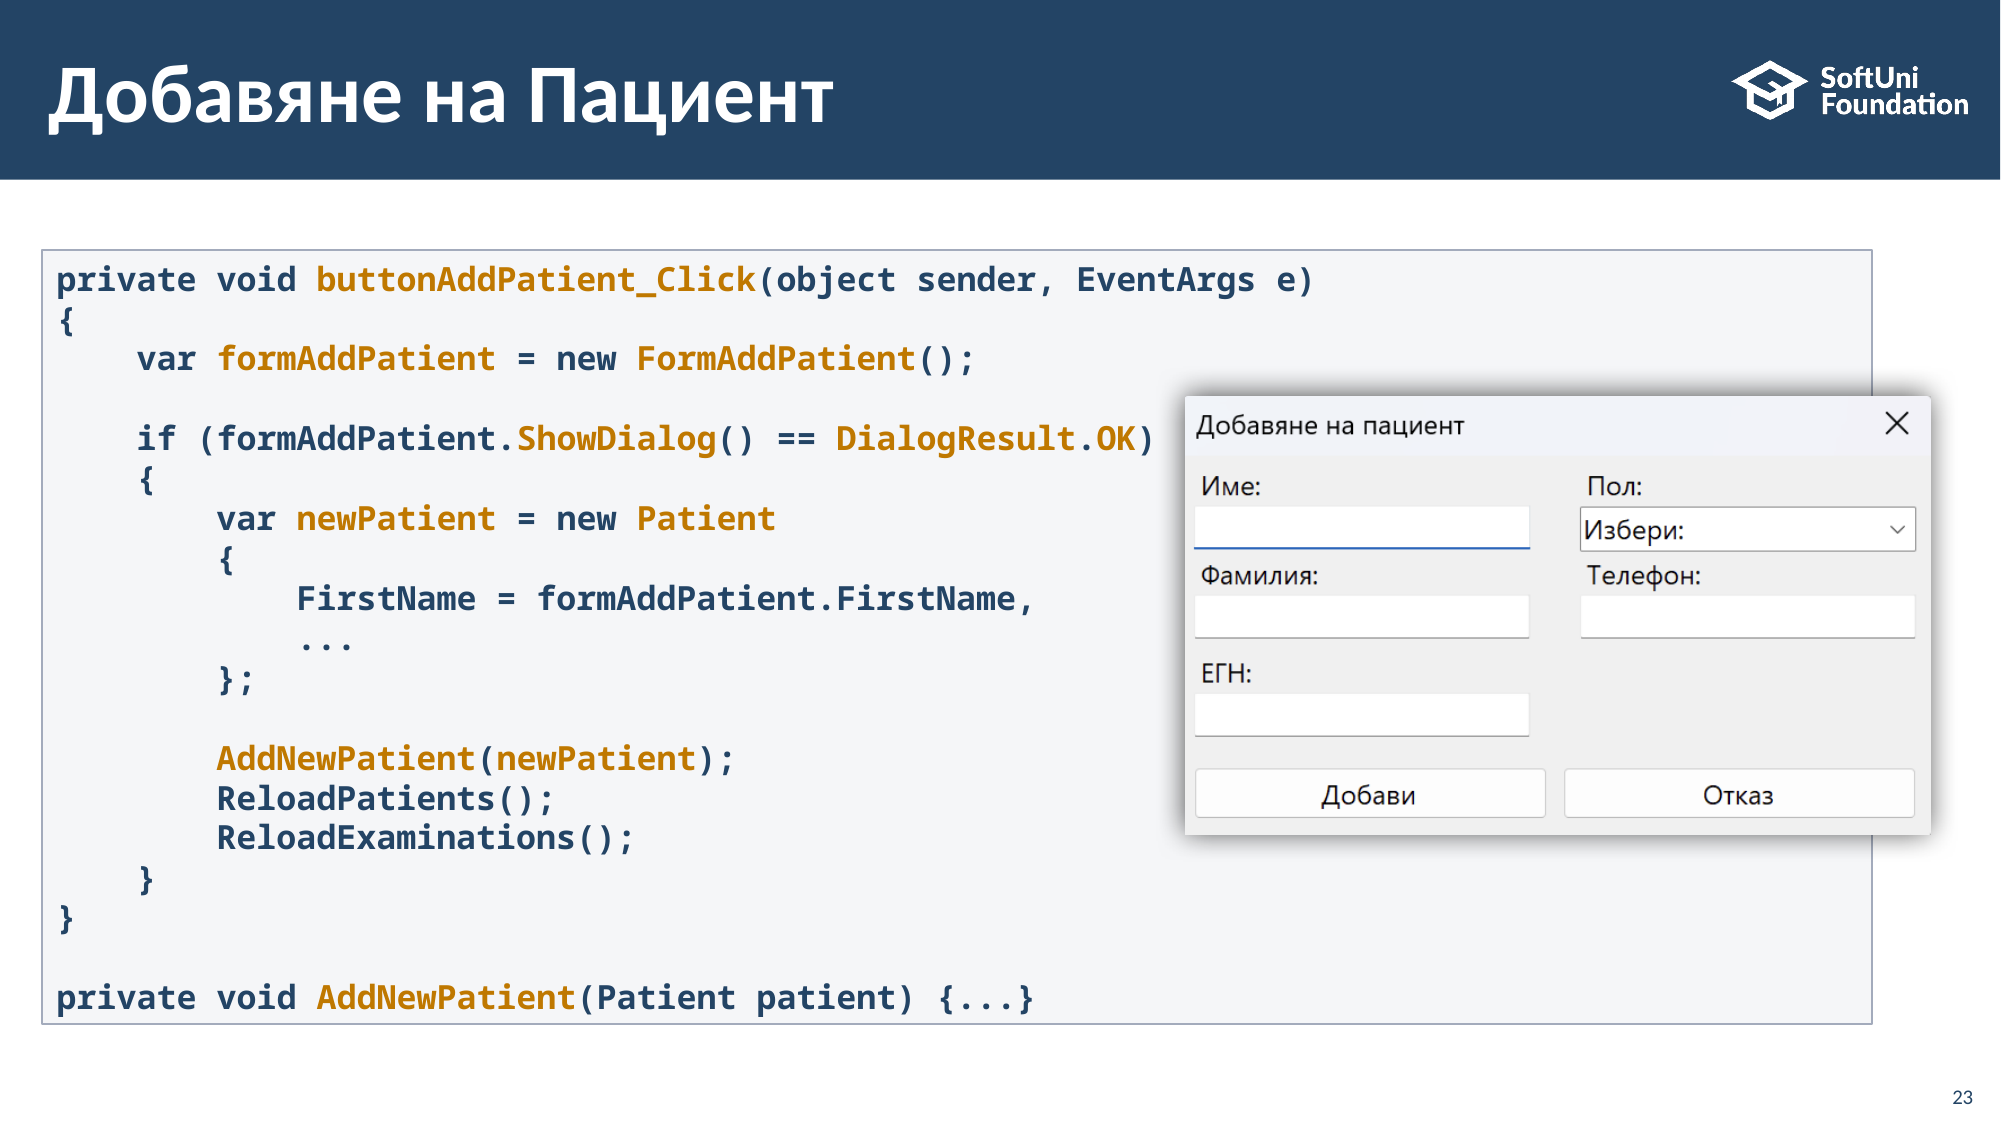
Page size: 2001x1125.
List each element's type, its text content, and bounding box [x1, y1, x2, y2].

title Добавяне на Пациент [31, 16, 1716, 162]
text_box private void buttonAddPatient_Click(object sender, EventArgs e) { var formAddPatient = new FormAddPatient(); if (formAddPatient.ShowDialog() == DialogResult.OK) { var newPatient = new Patient { FirstName = formAddPatient.FirstName, ... }; AddNewPatient(newPatient); ReloadPatients(); ReloadExaminations(); } } private void AddNewPatient(Patient patient) {...} [41, 250, 1872, 1024]
slide_number 23 [1927, 1067, 1989, 1117]
list [31, 196, 1970, 1104]
picture [1185, 395, 1931, 835]
picture [1731, 60, 1968, 120]
